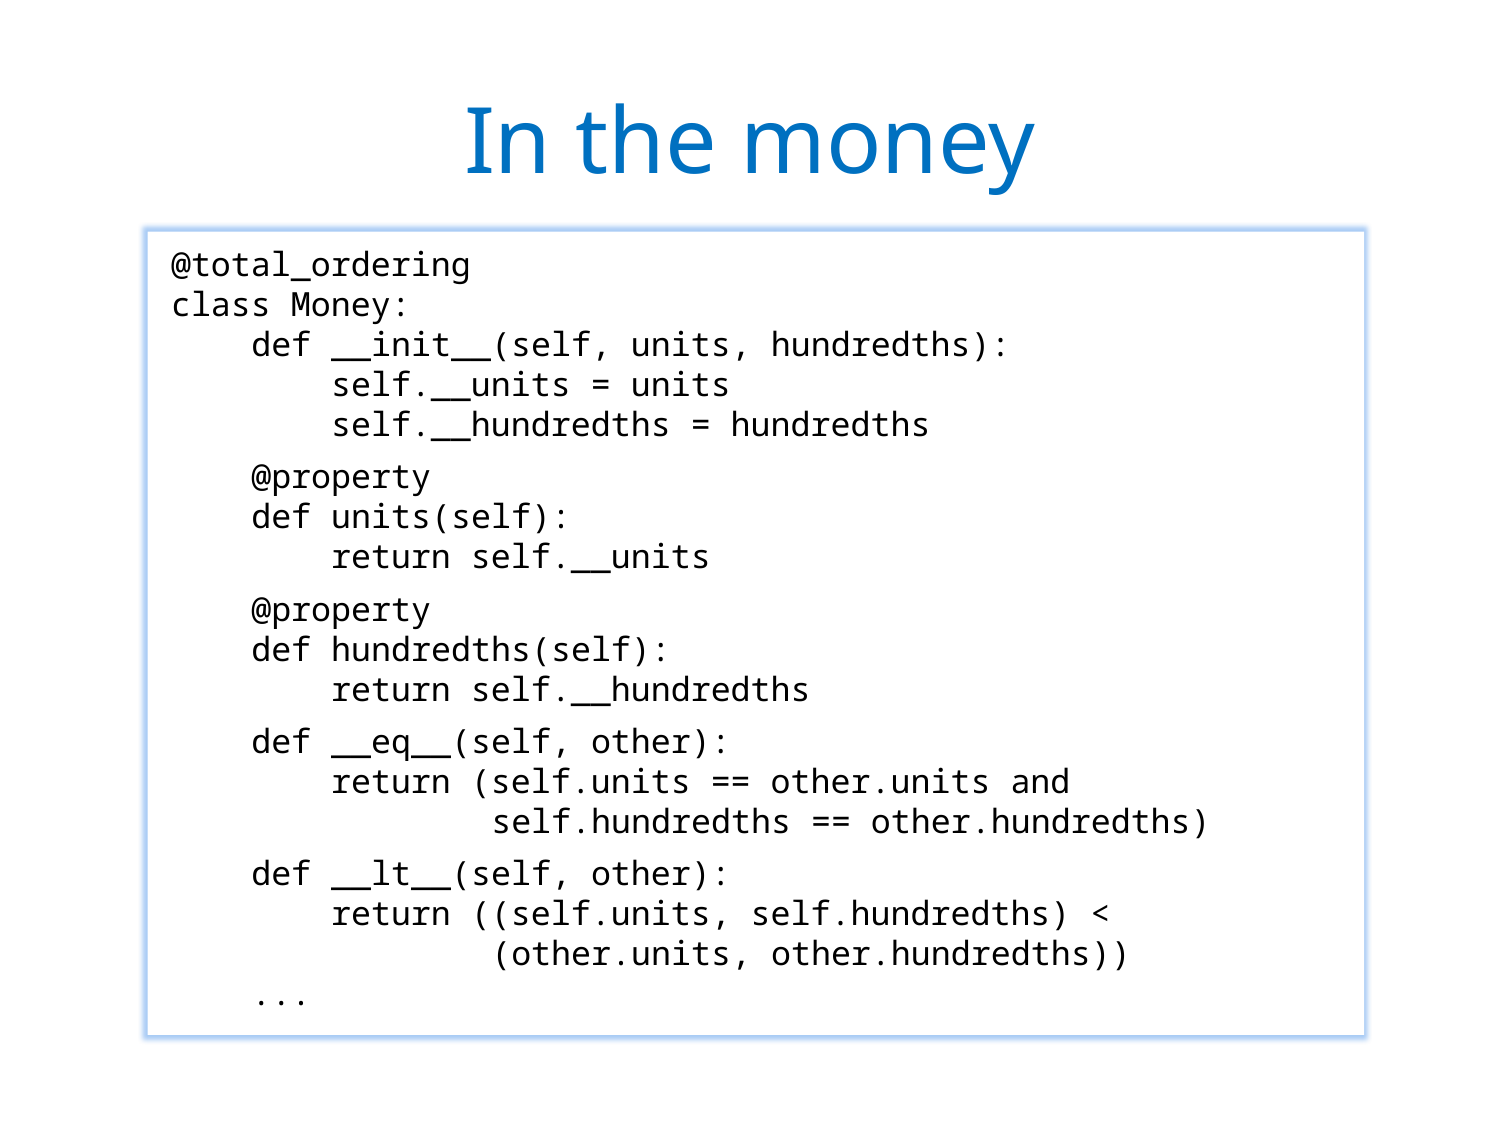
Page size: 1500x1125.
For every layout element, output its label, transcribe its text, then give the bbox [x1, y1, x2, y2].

text_box @total_ordering class Money: def __init__(self, units, hundredths): self.__units = units self.__hundredths = hundredths @property def units(self): return self.__units @property def hundredths(self): return self.__hundredths def __eq__(self, other): return (self.units == other.units and self.hundredths == other.hundredths) def __lt__(self, other): return ((self.units, self.hundredths) < (other.units, other.hundredths)) ... [147, 231, 1365, 1035]
title In the money [75, 42, 1425, 231]
